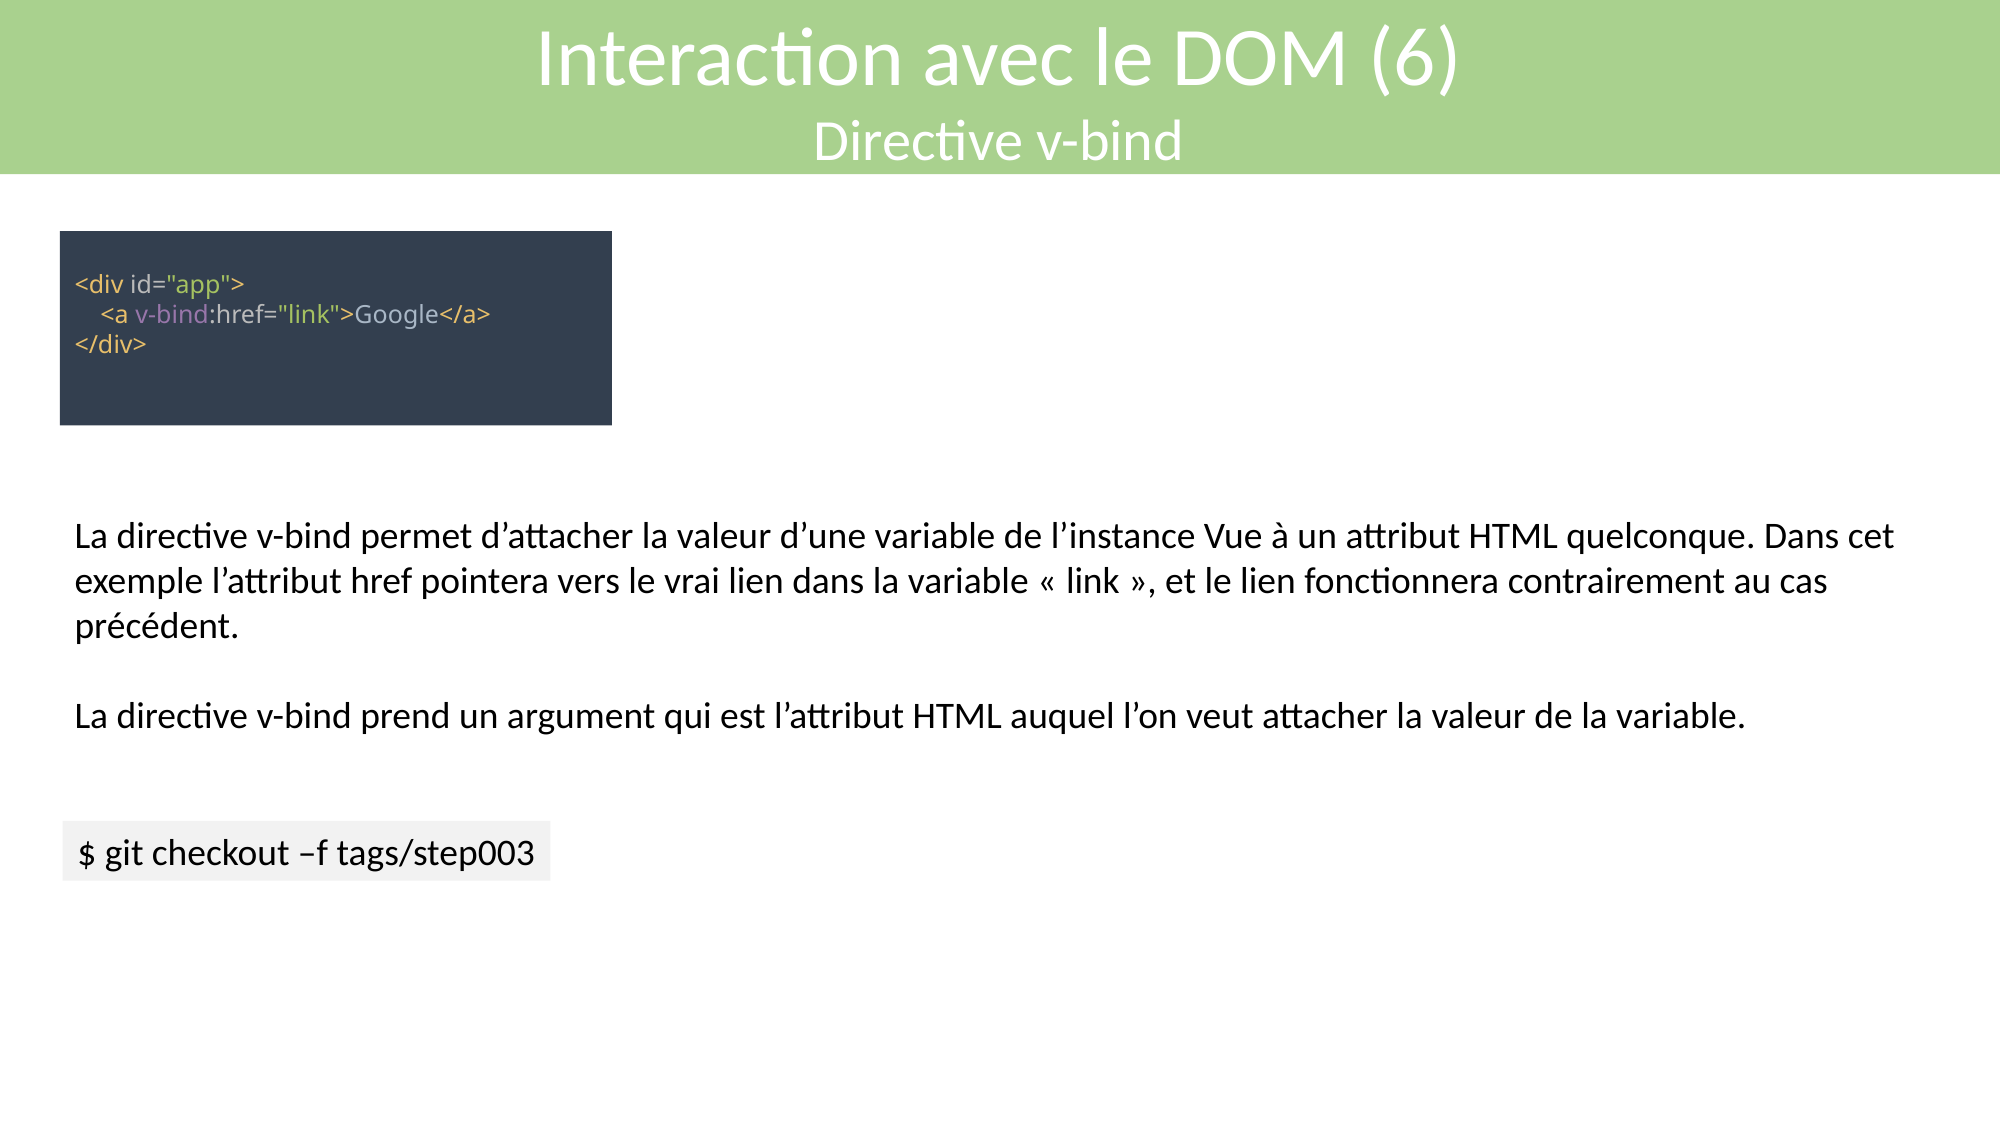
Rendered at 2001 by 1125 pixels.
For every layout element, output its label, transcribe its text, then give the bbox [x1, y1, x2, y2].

text_box La directive v-bind permet d’attacher la valeur d’une variable de l’instance Vue à un attribut HTML quelconque. Dans cet exemple l’attribut href pointera vers le vrai lien dans la variable « link », et le lien fonctionnera contrairement au cas précédent. La directive v-bind prend un argument qui est l’attribut HTML auquel l’on veut attacher la valeur de la variable. [59, 503, 1939, 743]
text_box <div id="app"> <a v-bind:href="link">Google</a> </div> [59, 231, 612, 426]
text_box $ git checkout –f tags/step003 [62, 820, 551, 881]
text_box Interaction avec le DOM (6) Directive v-bind [0, 0, 2000, 175]
